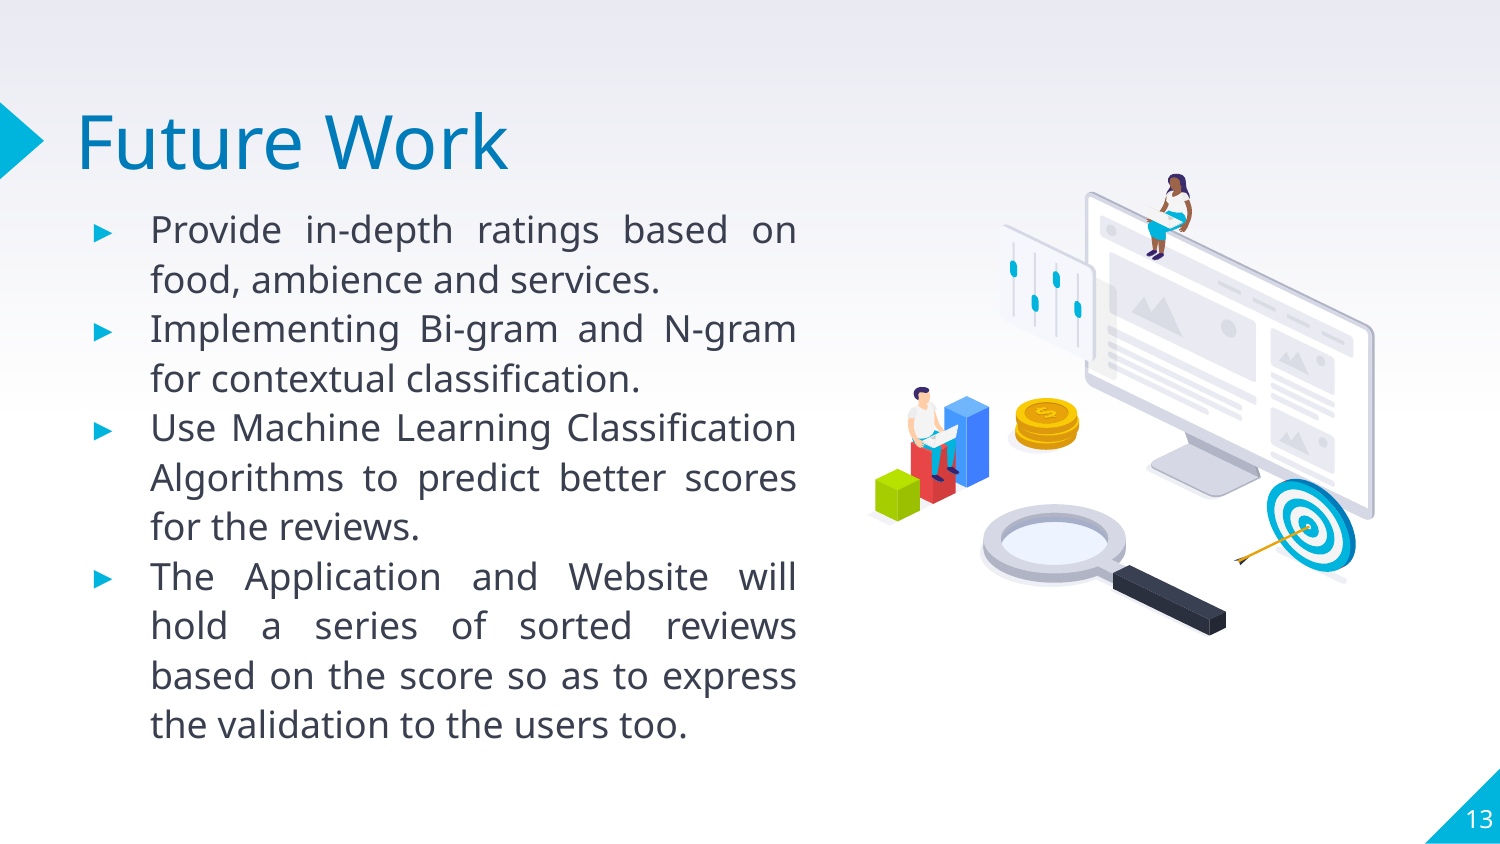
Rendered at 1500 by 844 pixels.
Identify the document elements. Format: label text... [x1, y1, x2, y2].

list Provide in-depth ratings based on food, ambience and services. Implementing Bi-gram and N-gram for contextual classification. Use Machine Learning Classification Algorithms to predict better scores for the reviews. The Application and Website will hold a series of sorted reviews based on the score so as to express the validation to the users too. [75, 201, 798, 823]
slide_number ‹#› [1418, 760, 1494, 838]
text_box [866, 173, 1375, 638]
title Future Work [75, 111, 677, 201]
